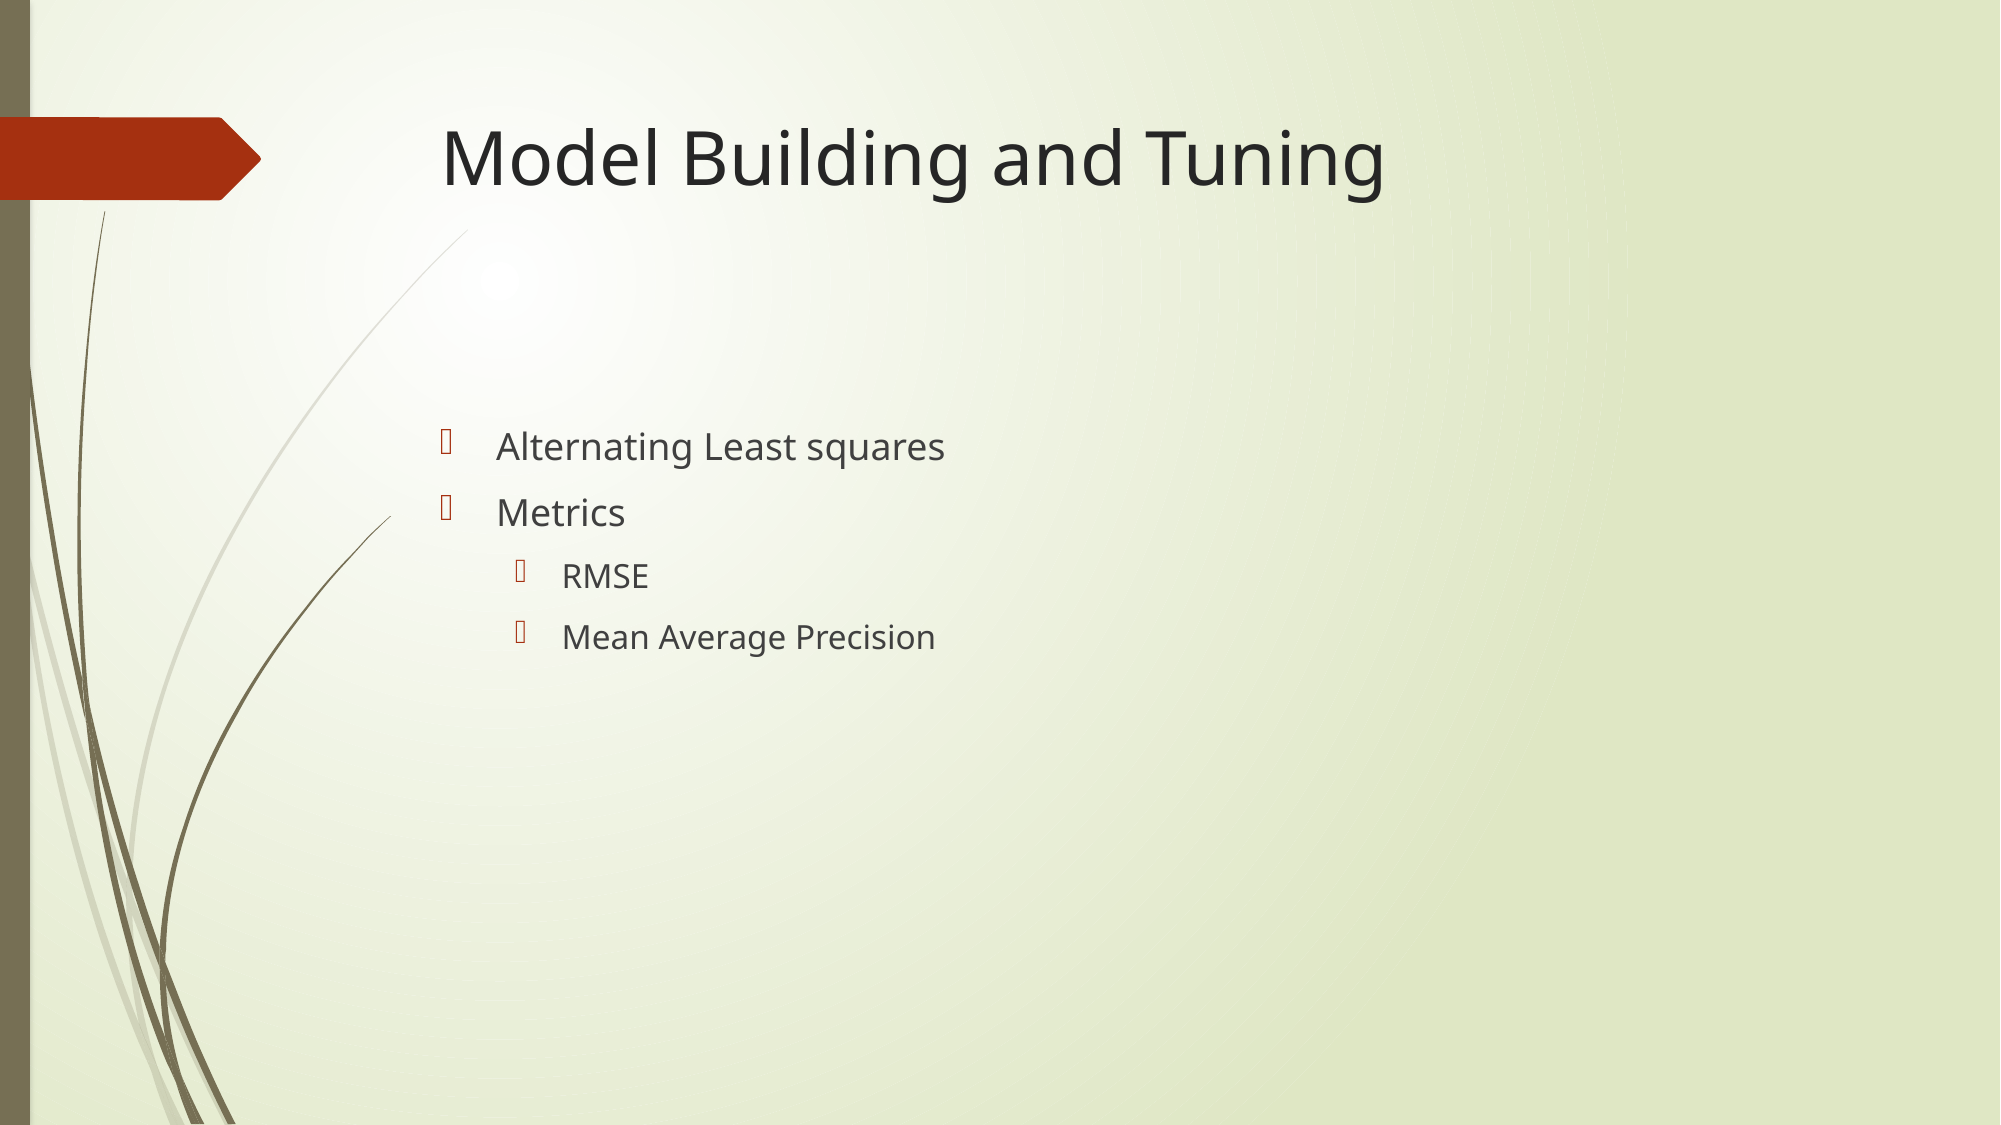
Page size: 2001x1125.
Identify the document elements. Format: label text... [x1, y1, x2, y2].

list Alternating Least squares Metrics RMSE Mean Average Precision [424, 350, 1888, 970]
title Model Building and Tuning [425, 102, 1888, 313]
